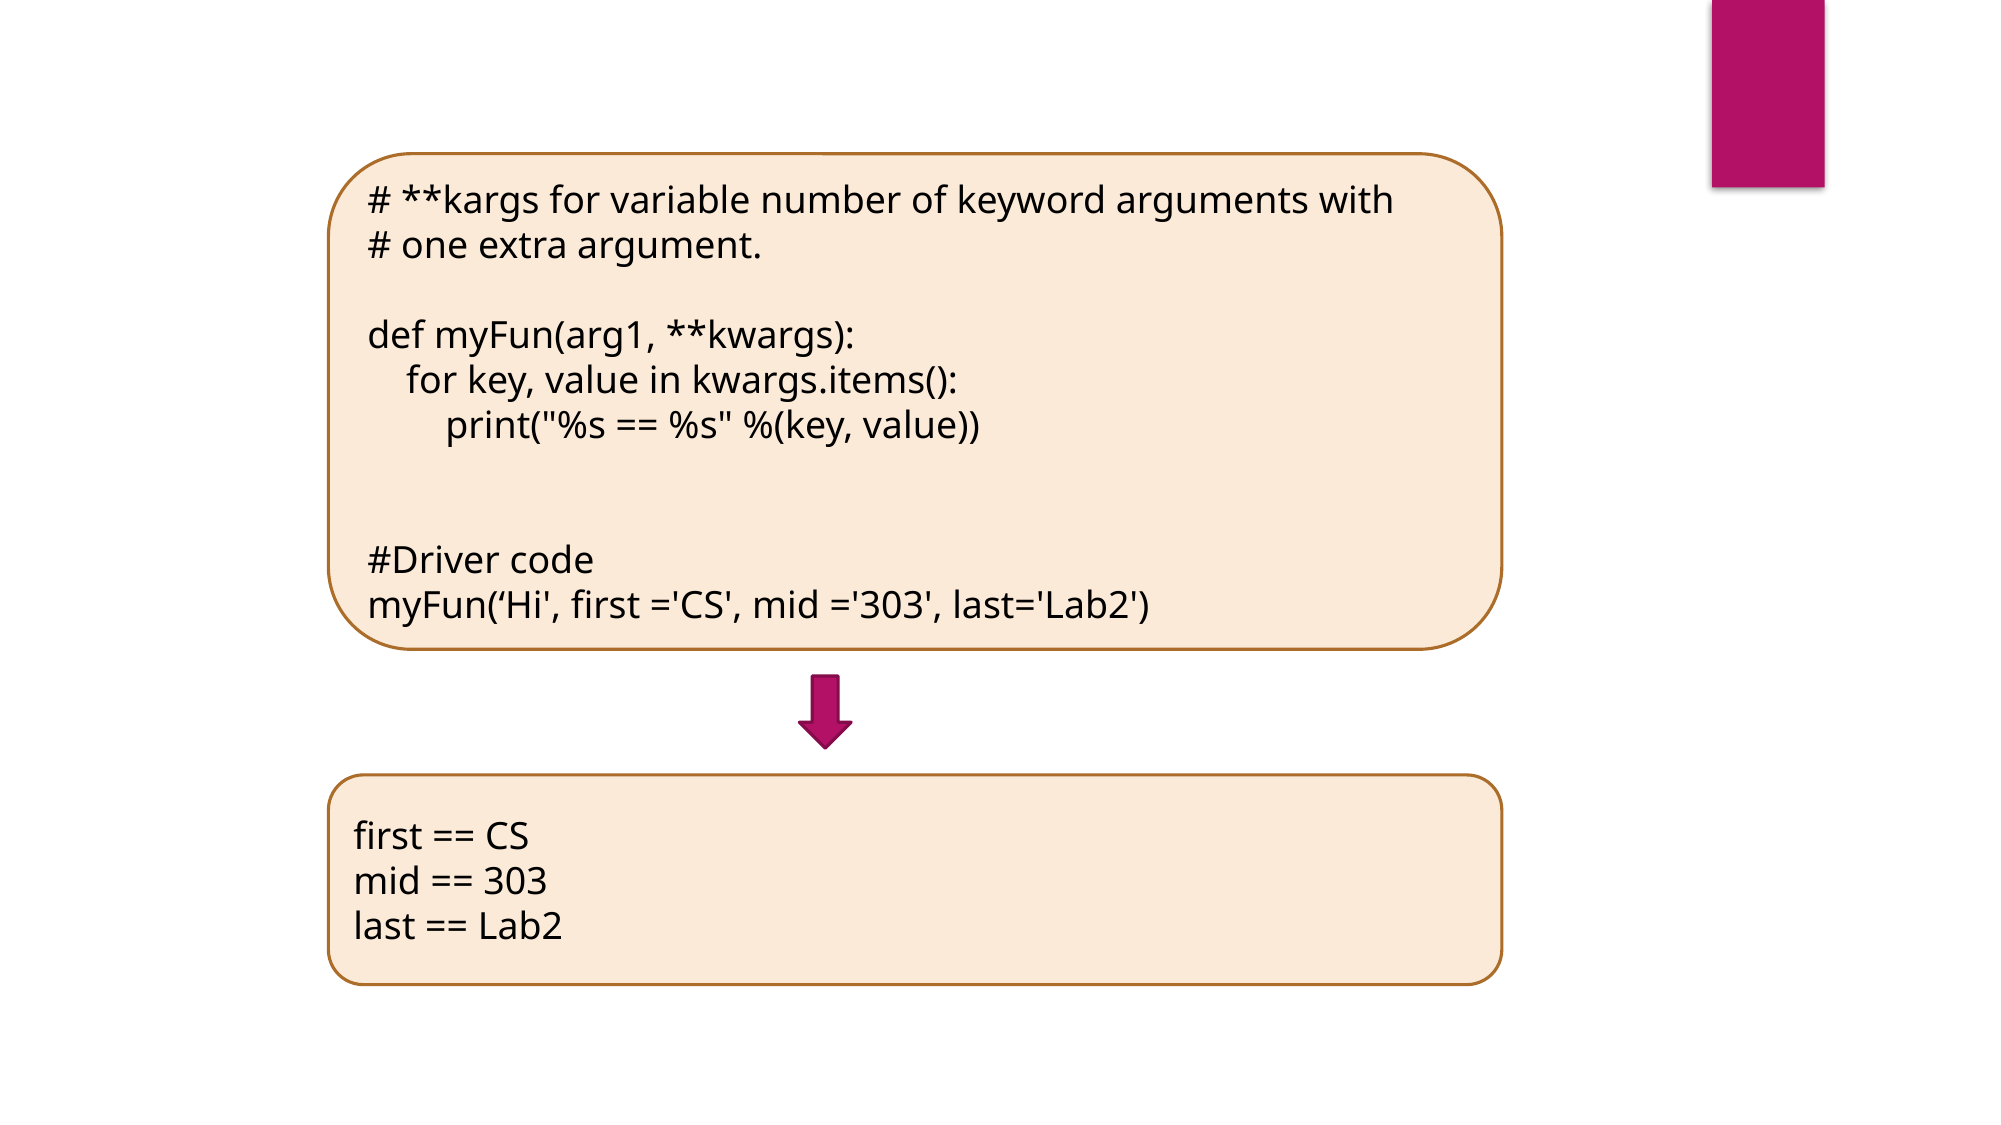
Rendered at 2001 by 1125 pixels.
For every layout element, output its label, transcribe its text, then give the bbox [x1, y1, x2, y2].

text_box [797, 674, 853, 750]
text_box # **kargs for variable number of keyword arguments with # one extra argument. def myFun(arg1, **kwargs): for key, value in kwargs.items(): print("%s == %s" %(key, value)) #Driver code myFun(‘Hi', first ='CS', mid ='303', last='Lab2') [326, 152, 1504, 651]
text_box first == CS mid == 303 last == Lab2 [326, 773, 1504, 987]
